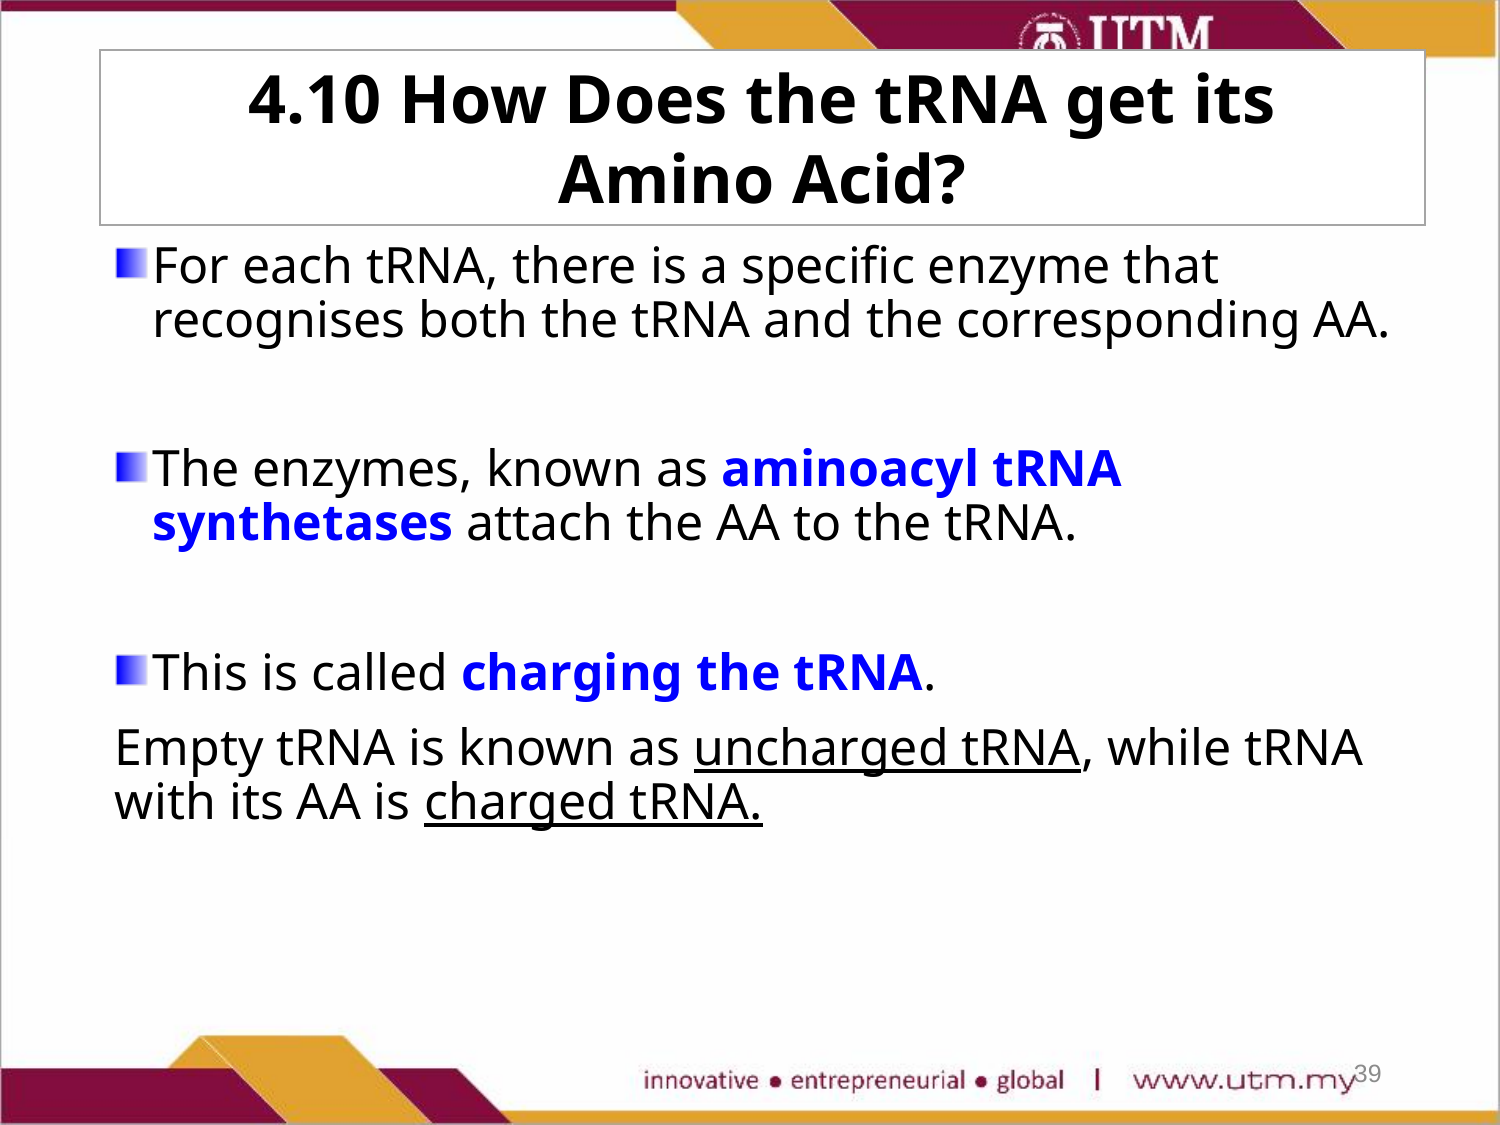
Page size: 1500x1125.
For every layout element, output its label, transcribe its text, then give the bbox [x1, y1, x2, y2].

picture [0, 0, 1500, 1125]
slide_number 39 [1059, 1042, 1397, 1103]
text_box 4.10 How Does the tRNA get its Amino Acid? [99, 49, 1426, 226]
list For each tRNA, there is a specific enzyme that recognises both the tRNA and the corresponding AA. The enzymes, known as aminoacyl tRNA synthetases attach the AA to the tRNA. This is called charging the tRNA. Empty tRNA is known as uncharged tRNA, while tRNA with its AA is charged tRNA. [99, 232, 1450, 975]
